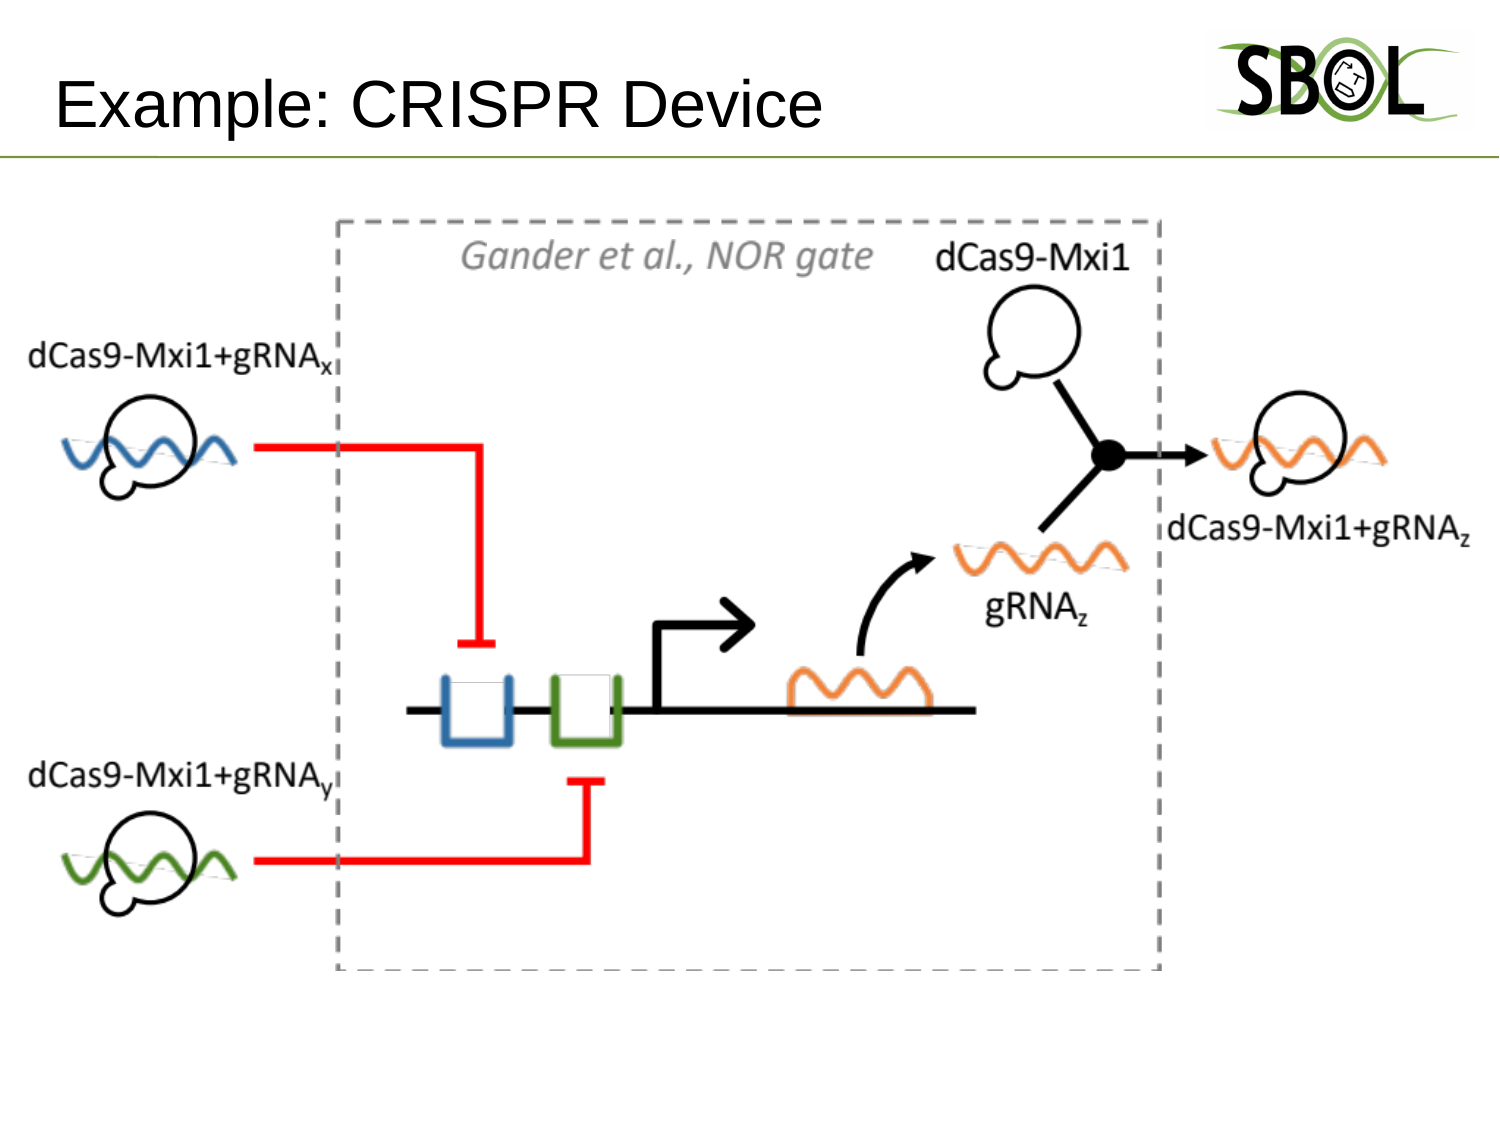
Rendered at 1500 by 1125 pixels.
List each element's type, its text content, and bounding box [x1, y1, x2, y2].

picture [0, 216, 1500, 971]
title Example: CRISPR Device [39, 44, 1390, 158]
picture [1204, 27, 1476, 131]
